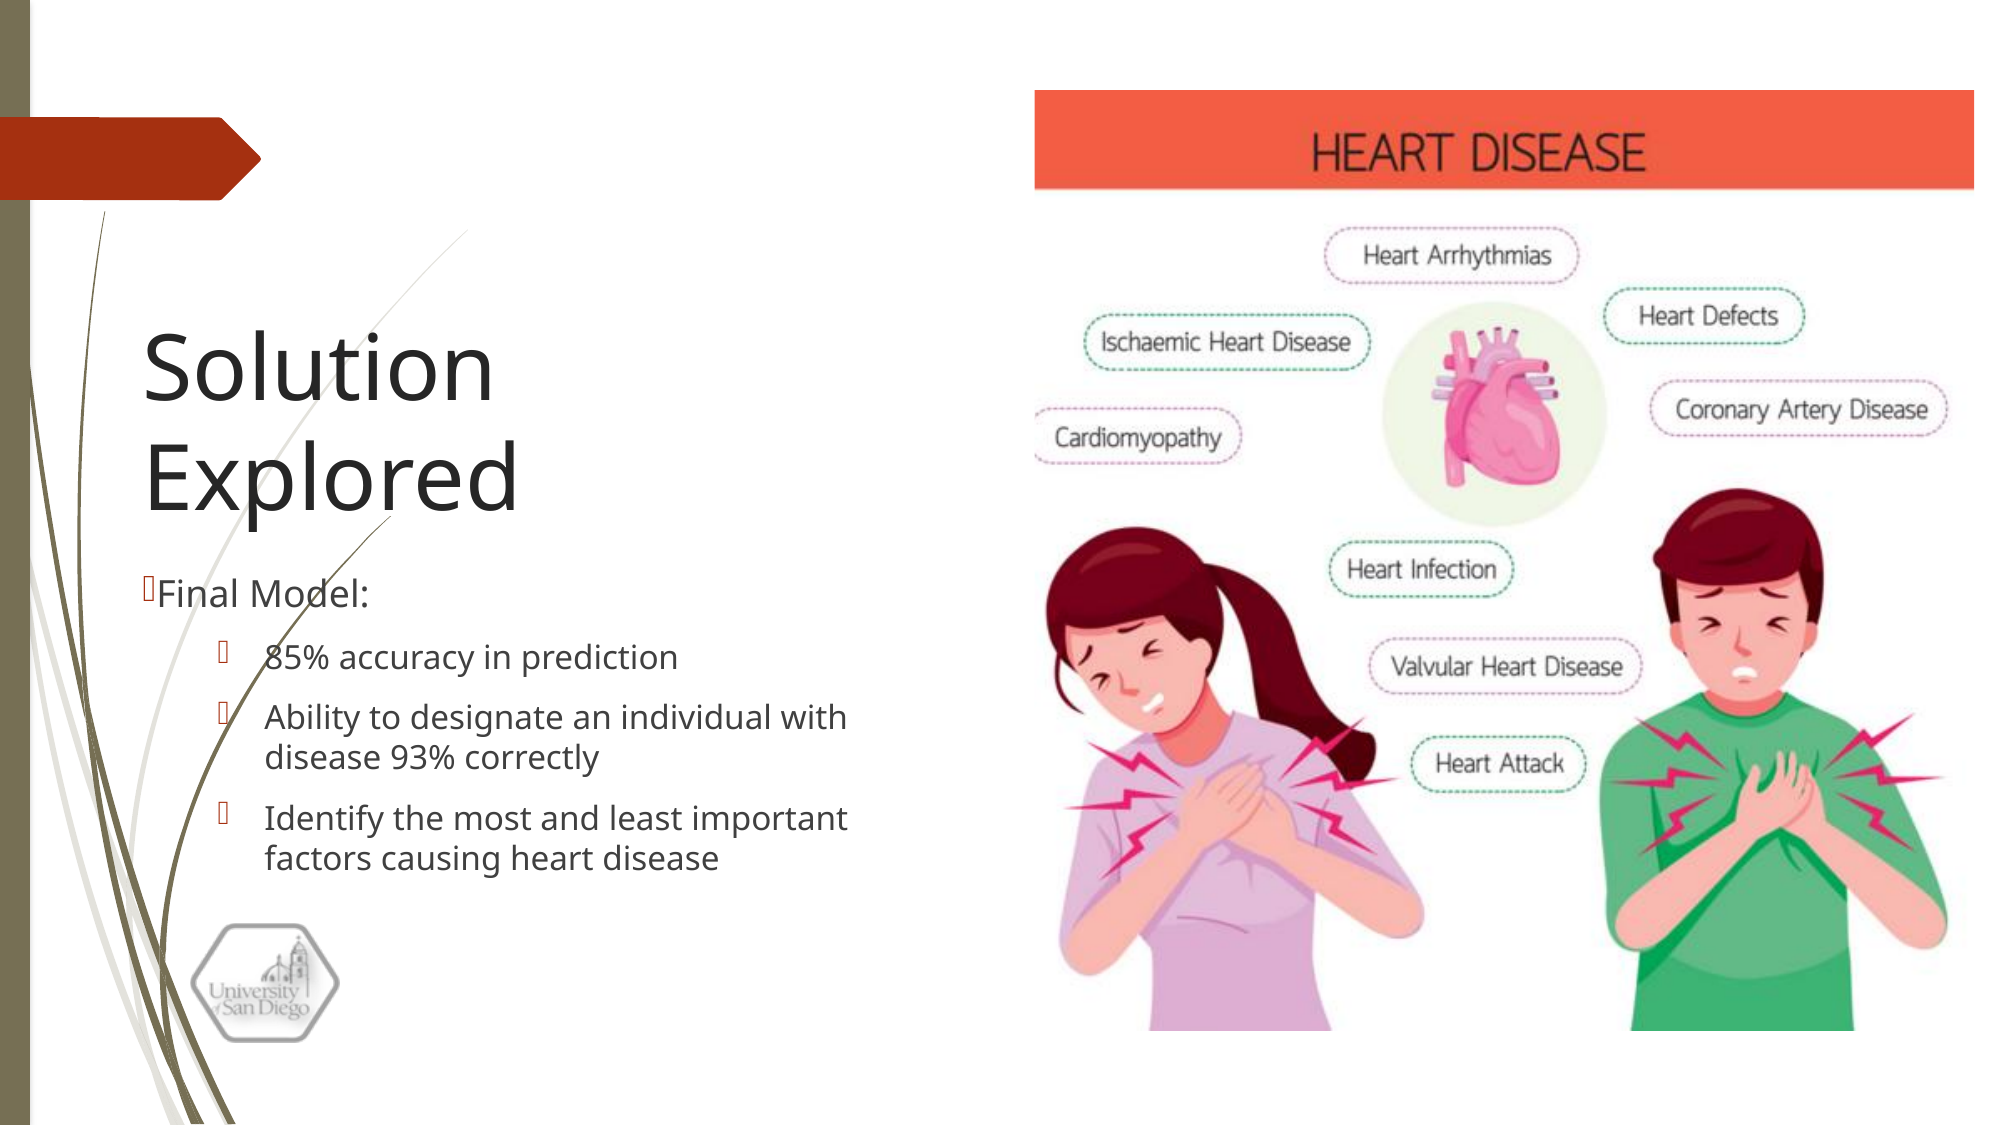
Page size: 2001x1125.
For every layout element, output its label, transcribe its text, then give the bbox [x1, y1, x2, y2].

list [1034, 90, 1975, 1031]
title Solution Explored [127, 127, 884, 537]
list Final Model: 85% accuracy in prediction Ability to designate an individual with disease 93% correctly Identify the most and least important factors causing heart disease [127, 562, 884, 1014]
picture [190, 923, 340, 1044]
